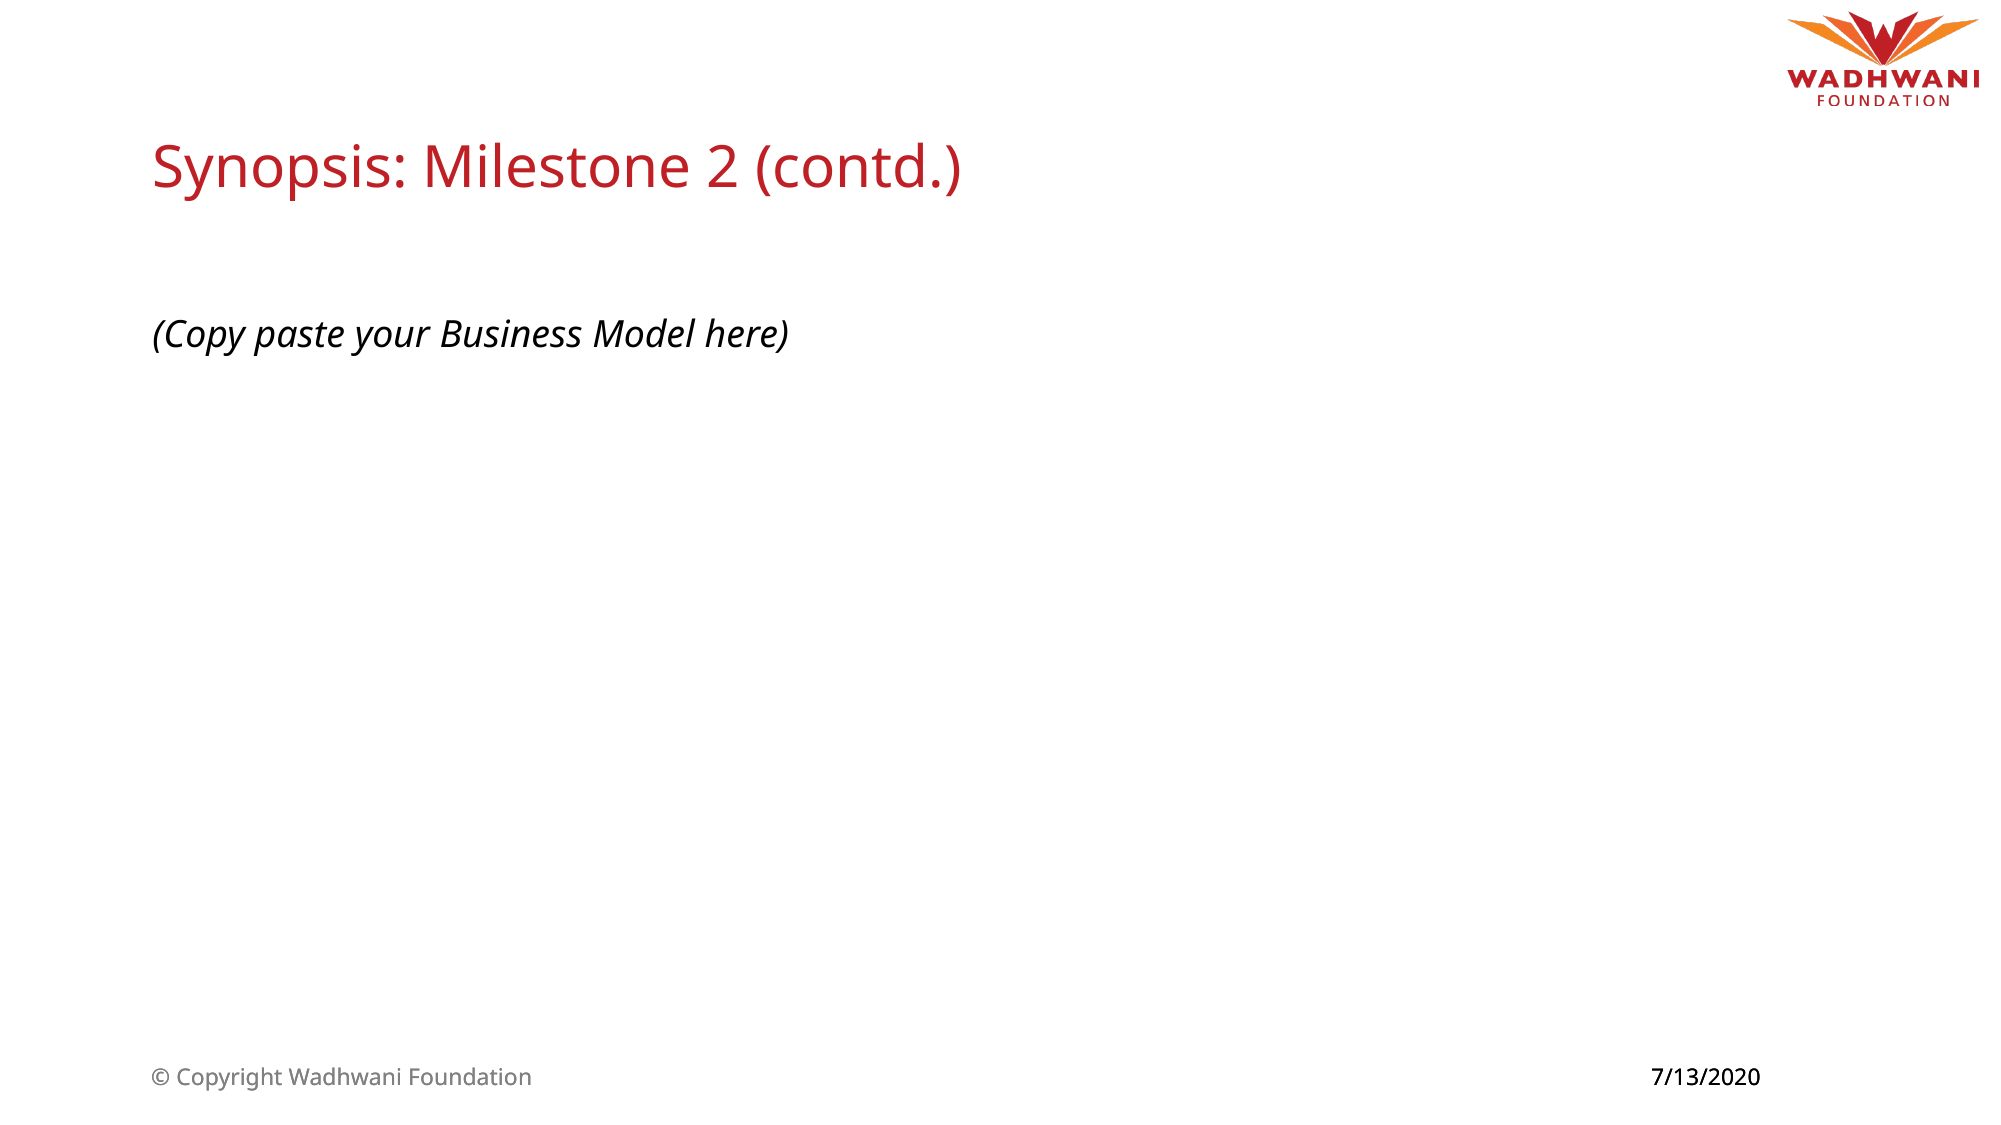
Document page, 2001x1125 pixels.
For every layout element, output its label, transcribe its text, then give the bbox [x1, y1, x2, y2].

list (Copy paste your Business Model here) [137, 307, 1863, 969]
title Synopsis: Milestone 2 (contd.) [137, 59, 1863, 278]
picture [1787, 11, 1979, 106]
